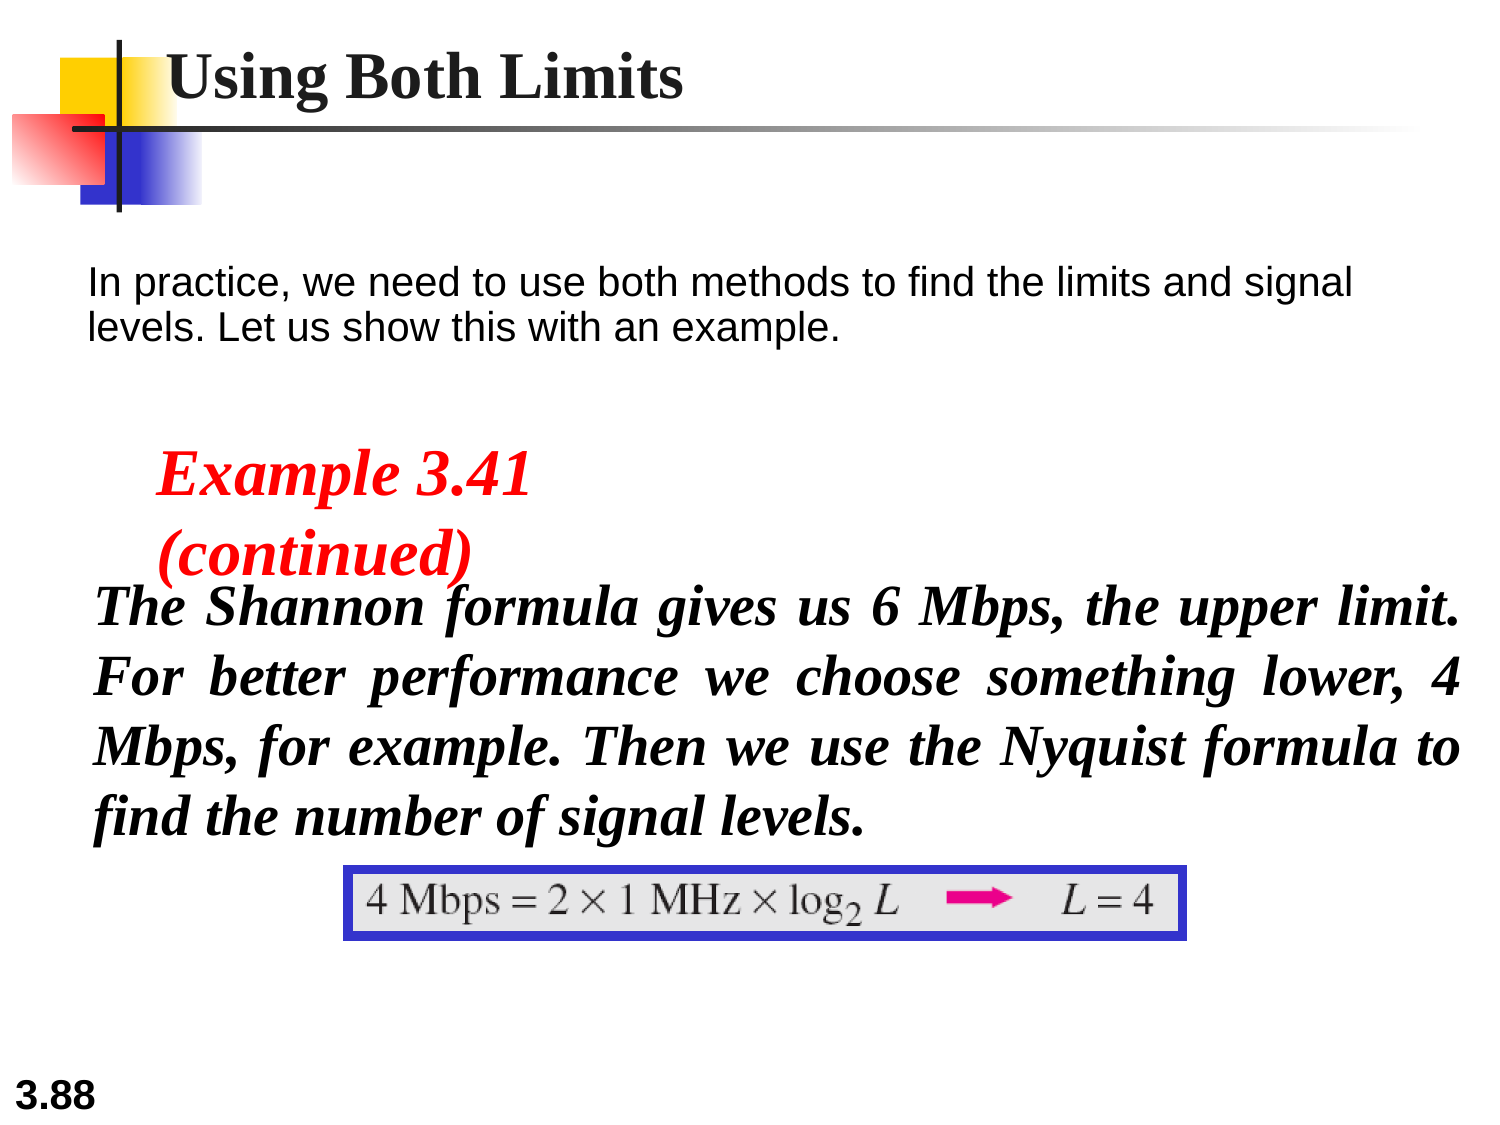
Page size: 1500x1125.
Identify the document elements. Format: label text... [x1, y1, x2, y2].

text_box [12, 114, 105, 185]
text_box [122, 57, 177, 125]
text_box [116, 39, 122, 125]
text_box [24, 562, 1475, 863]
text_box Example 3.41 (continued) [141, 421, 885, 596]
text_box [80, 126, 202, 205]
text_box The Shannon formula gives us 6 Mbps, the upper limit. For better performance we choose something lower, 4 Mbps, for example. Then we use the Nyquist formula to find the number of signal levels. [78, 559, 1479, 855]
text_box [72, 126, 79, 132]
text_box [60, 57, 116, 125]
text_box In practice, we need to use both methods to find the limits and signal levels. Let us show this with an example. [72, 252, 1435, 358]
text_box 3.88 [0, 1049, 313, 1125]
text_box Using Both Limits [150, 24, 1265, 120]
text_box [202, 126, 1423, 132]
picture [352, 873, 1179, 932]
